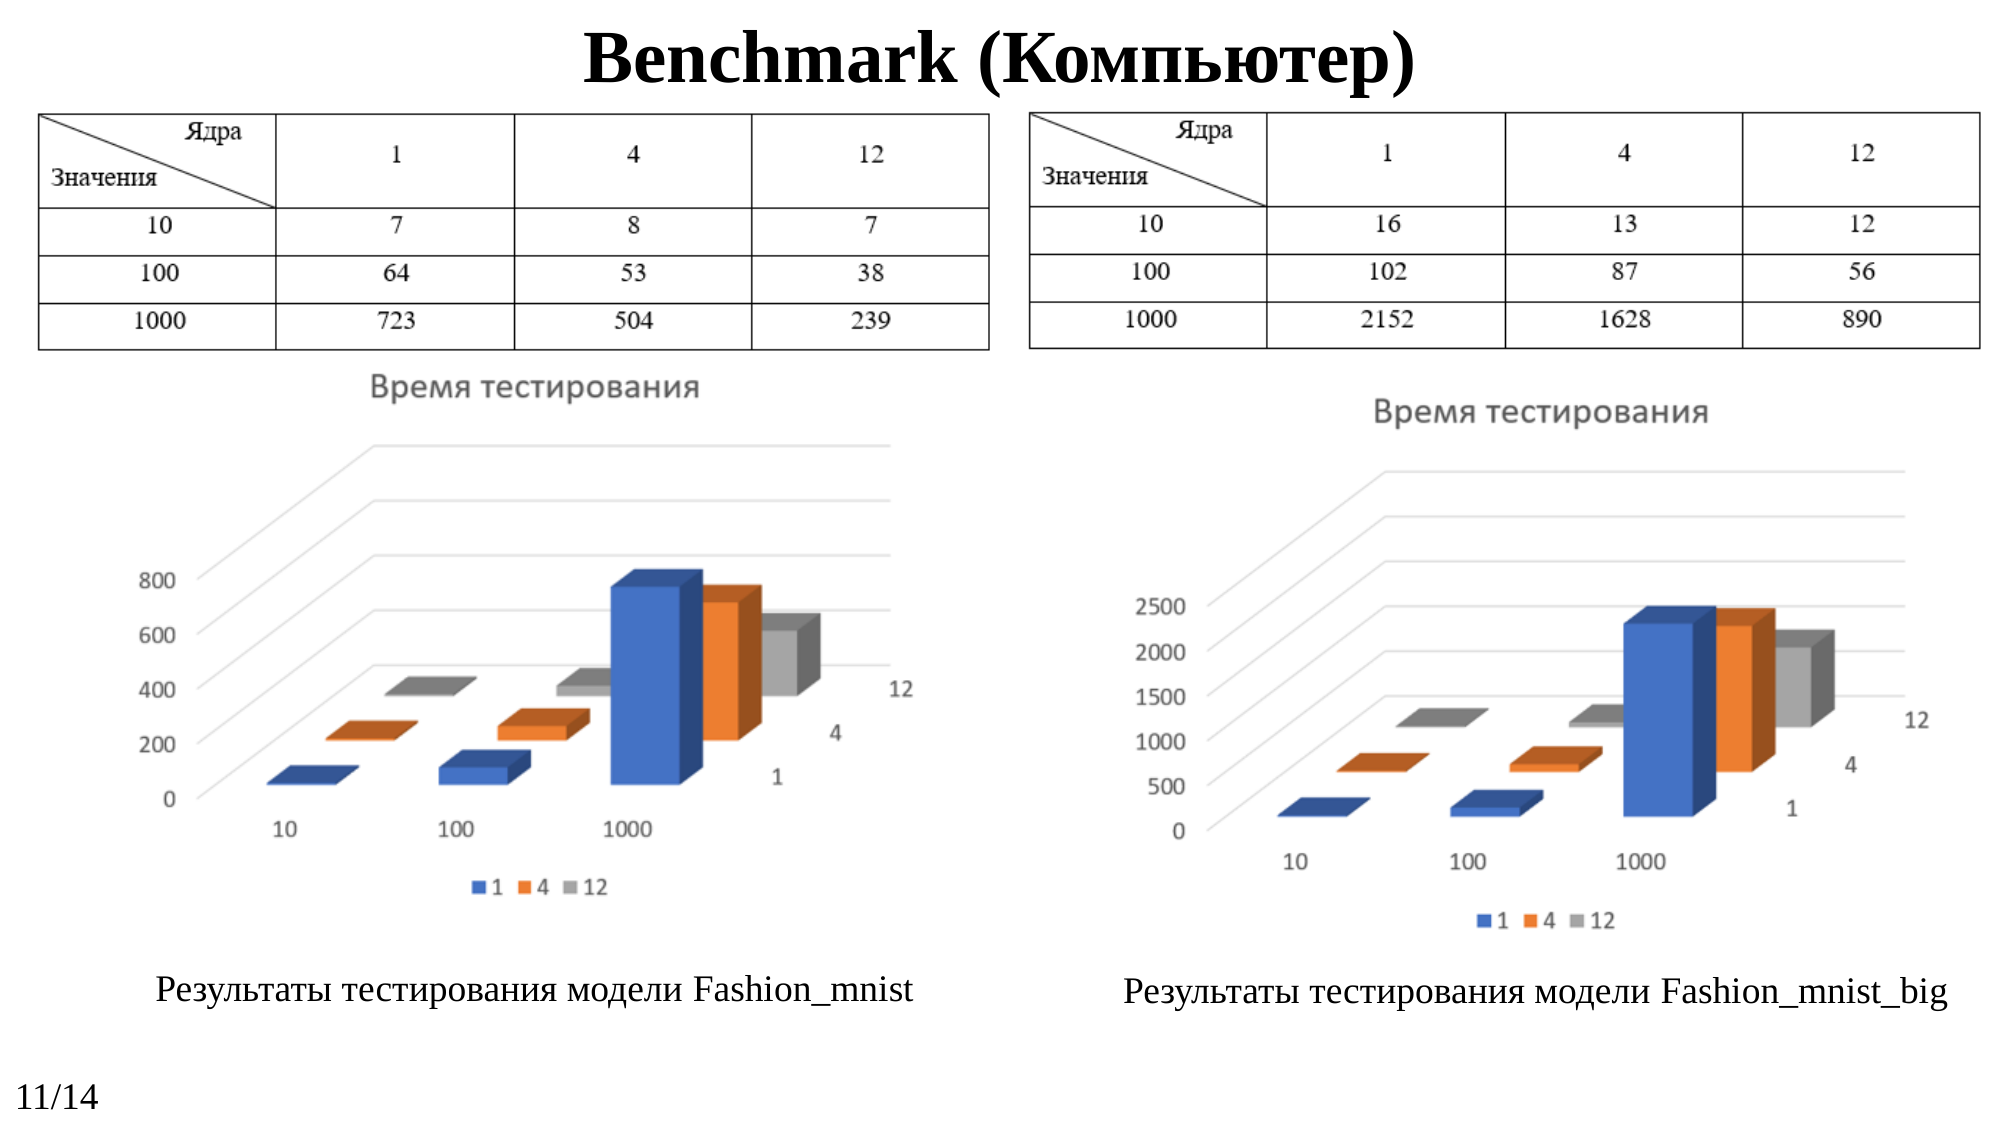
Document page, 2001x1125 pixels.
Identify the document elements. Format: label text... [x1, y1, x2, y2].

text_box Benchmark (Компьютер) [0, 0, 2000, 105]
text_box Результаты тестирования модели Fashion_mnist [140, 956, 929, 1017]
picture [1130, 388, 1941, 941]
picture [1022, 105, 1988, 358]
text_box Результаты тестирования модели Fashion_mnist_big [1108, 958, 1964, 1019]
text_box 11/14 [0, 1064, 136, 1125]
picture [31, 105, 1000, 910]
